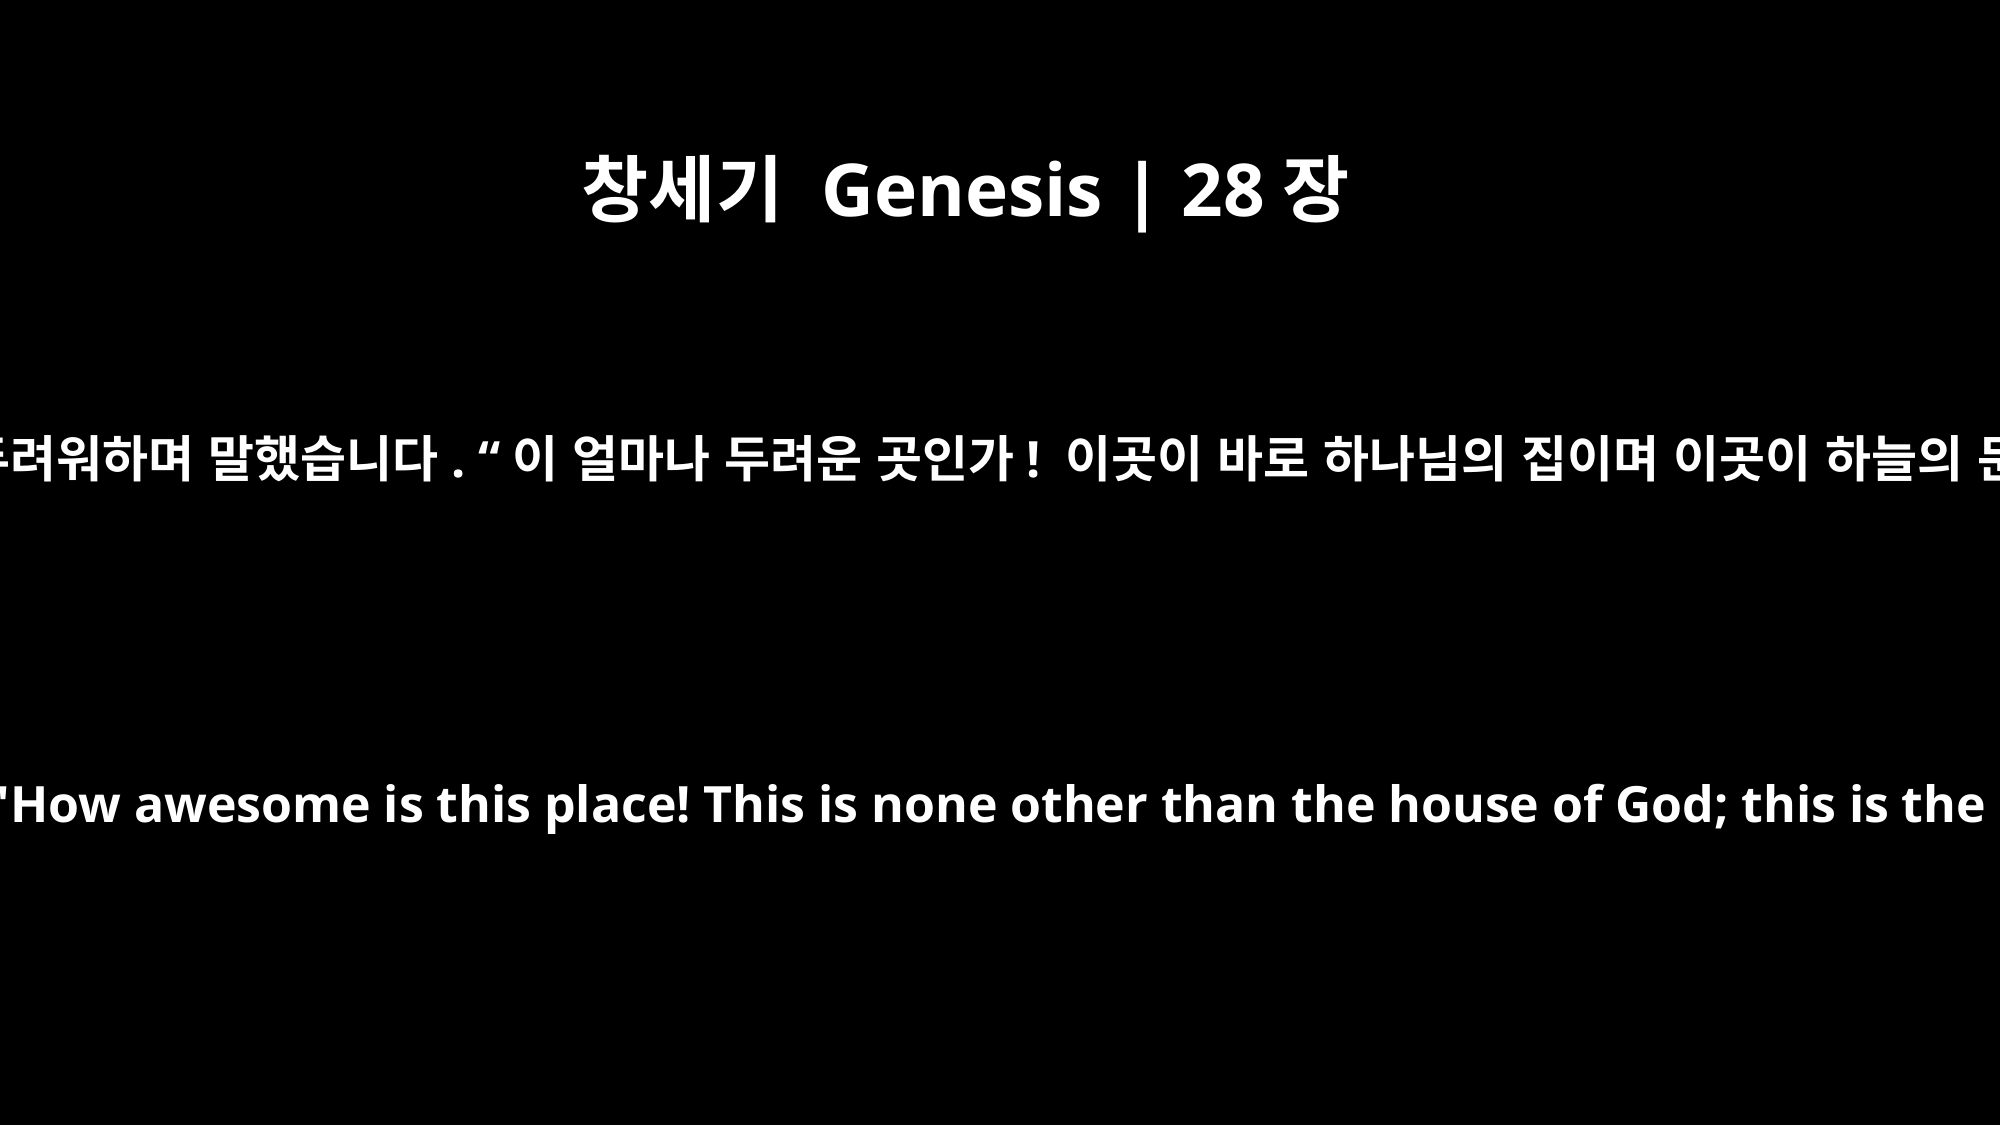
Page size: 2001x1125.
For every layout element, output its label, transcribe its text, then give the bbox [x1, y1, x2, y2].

text_box 창세기 Genesis | 28장 [566, 136, 1365, 239]
text_box 17 그리고 그는 두려워하며 말했습니다. “이 얼마나 두려운 곳인가! 이곳이 바로 하나님의 집이며 이곳이 하늘의 문이구나.” [0, 359, 2000, 495]
text_box He was afraid and said, "How awesome is this place! This is none other than the house of God; this is the gate of heaven." [0, 764, 2000, 840]
